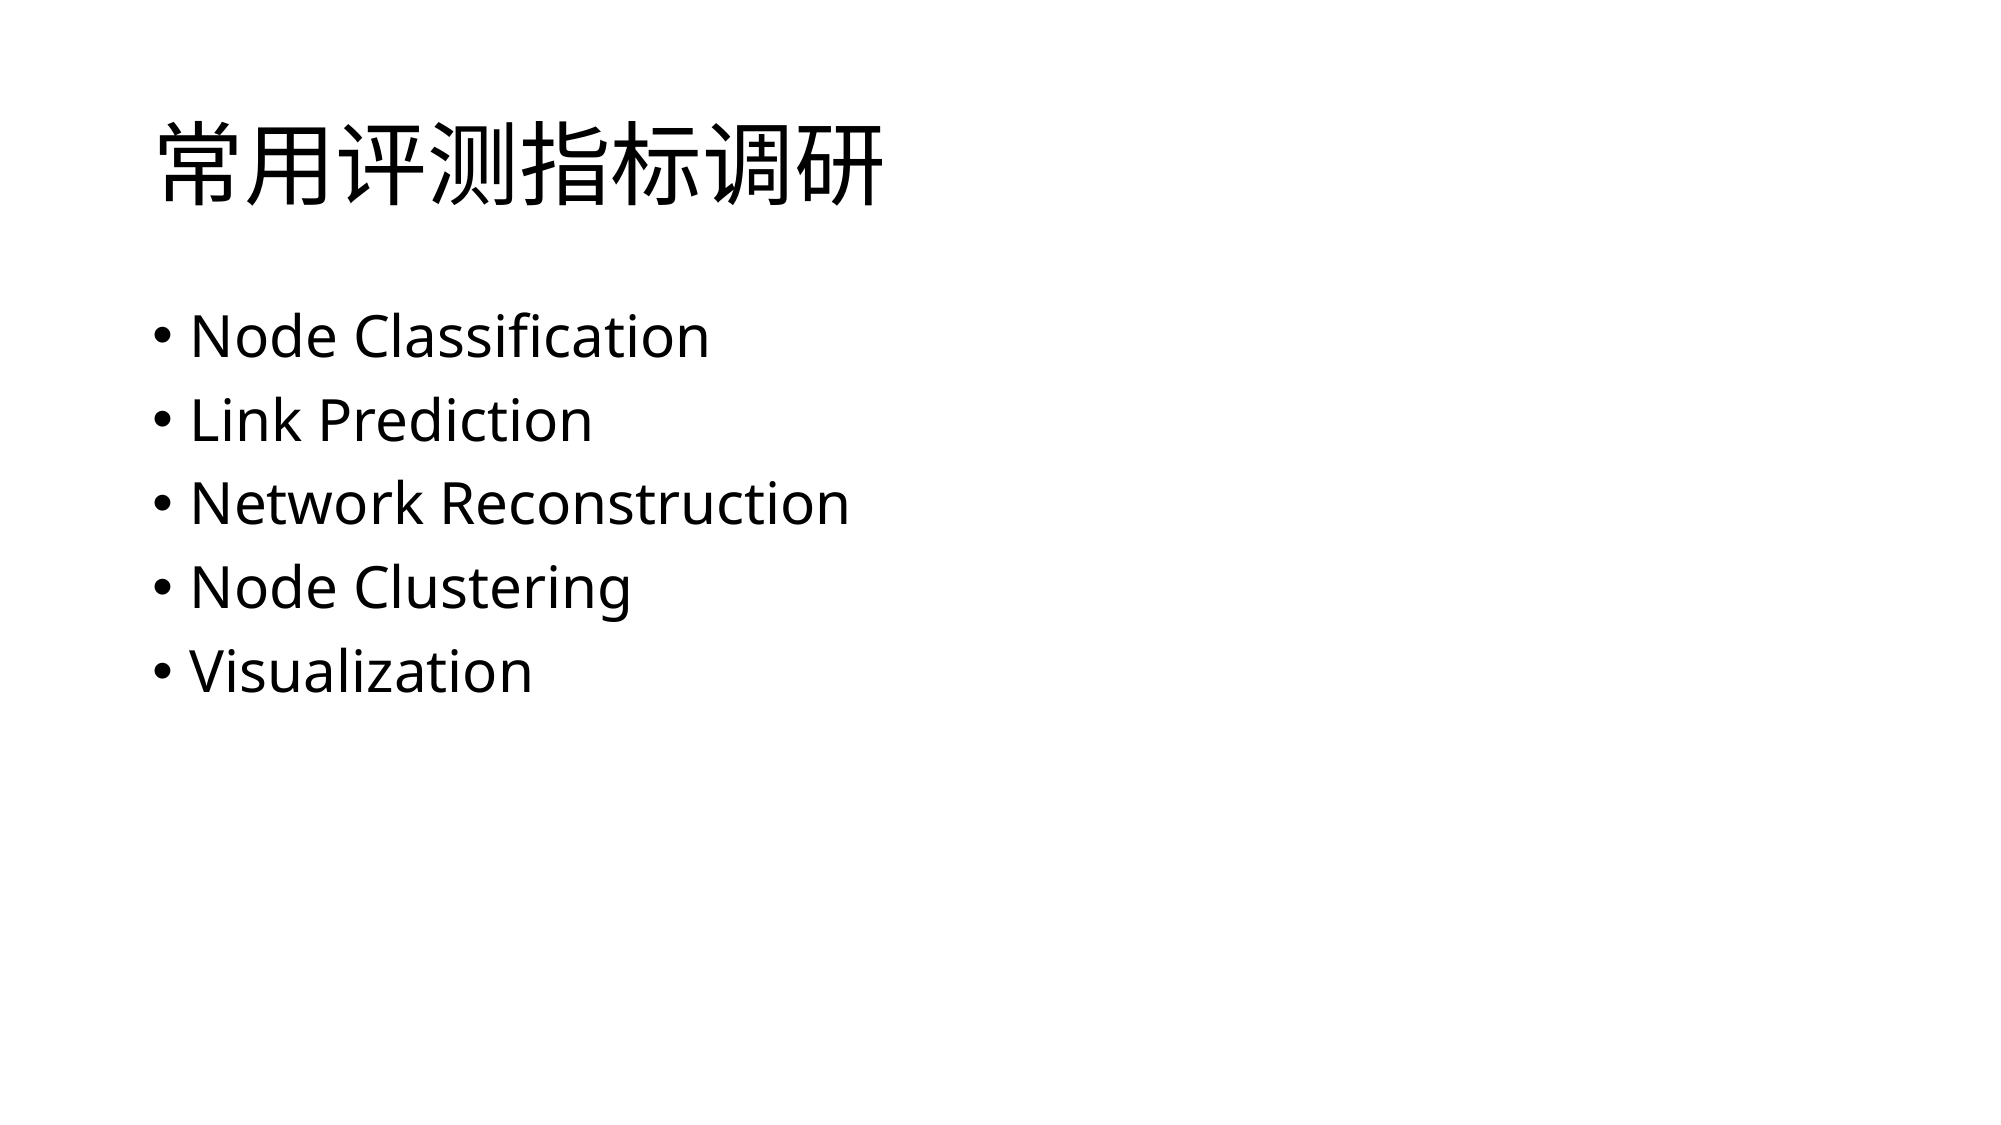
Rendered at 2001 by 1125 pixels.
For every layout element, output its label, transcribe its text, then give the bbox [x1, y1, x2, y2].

list Node Classification Link Prediction Network Reconstruction Node Clustering Visualization [137, 299, 1863, 1014]
title 常用评测指标调研 [137, 59, 1863, 278]
